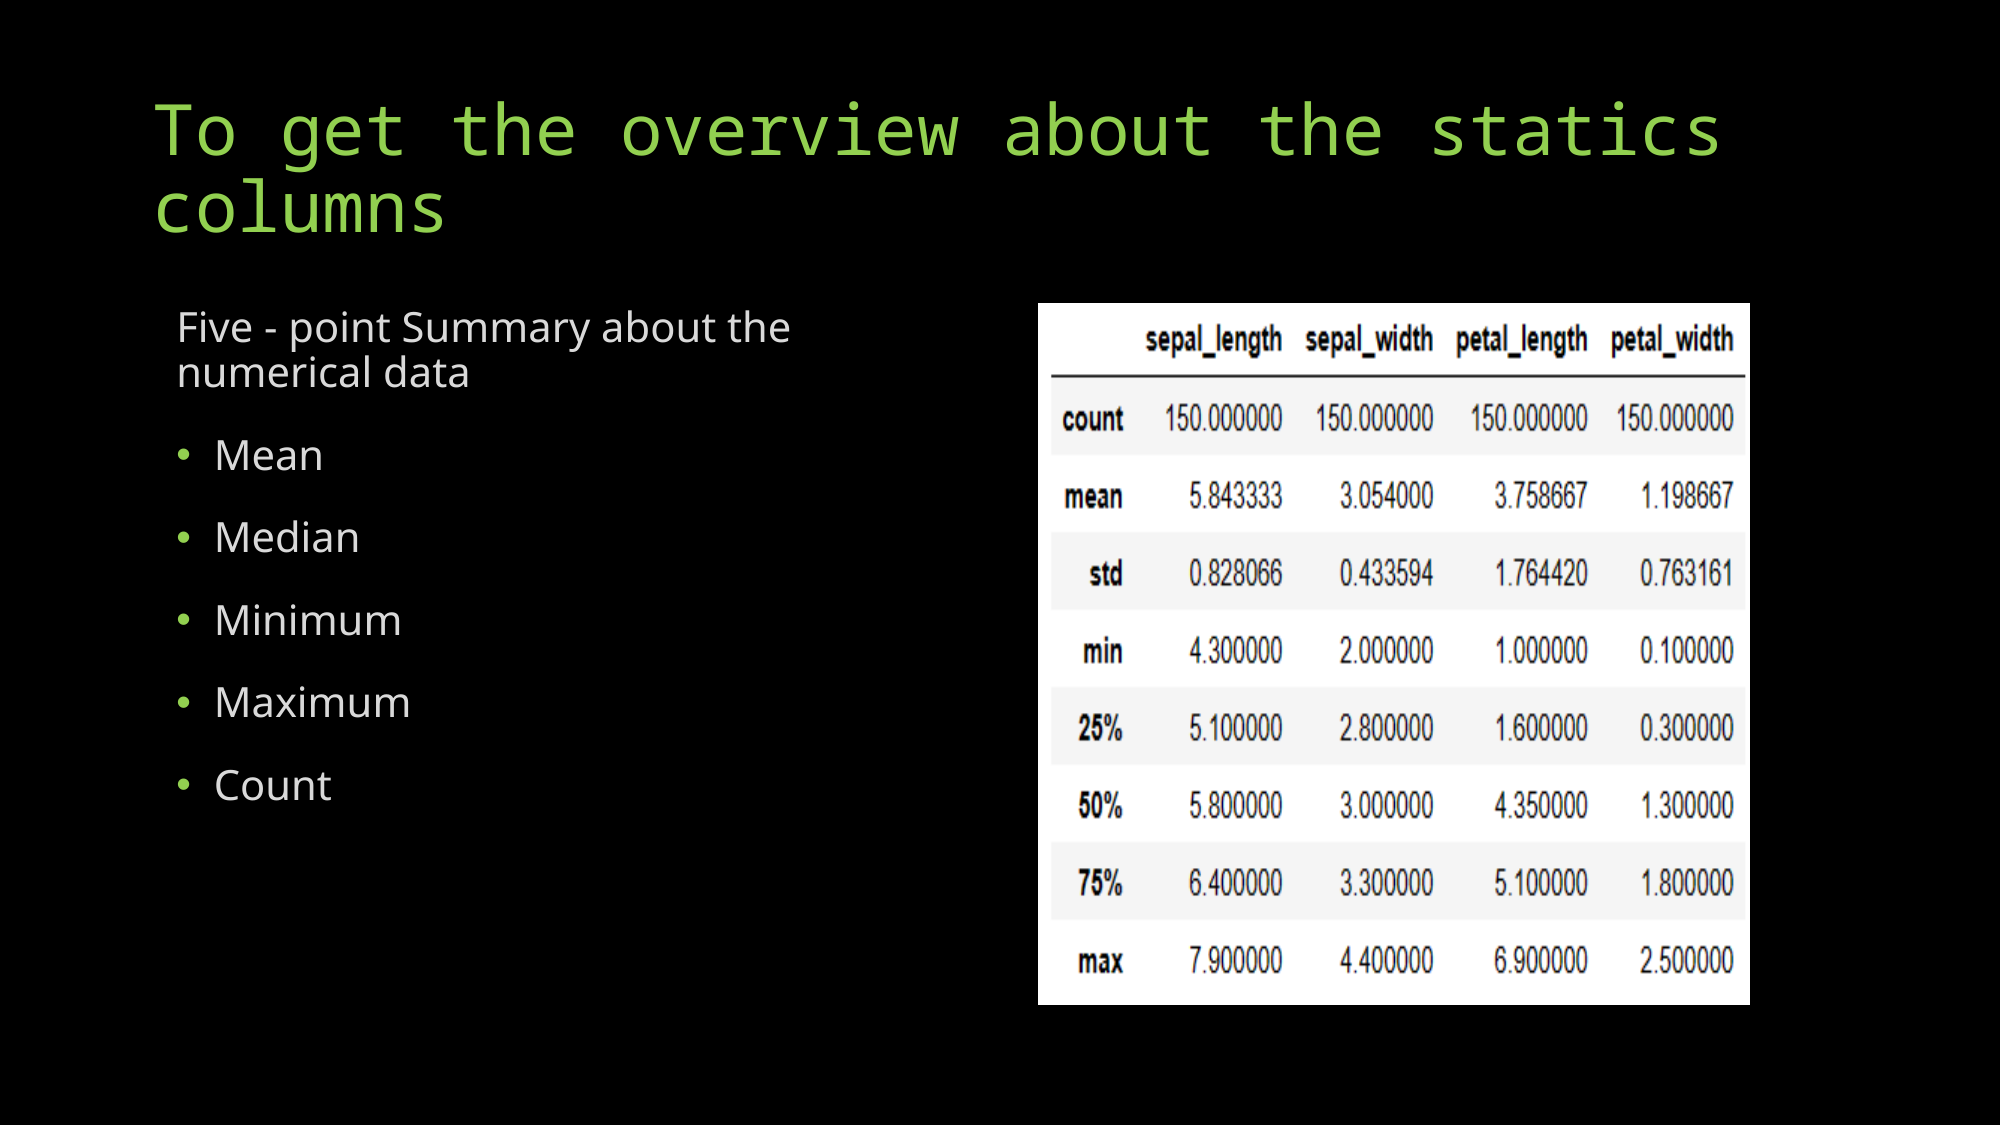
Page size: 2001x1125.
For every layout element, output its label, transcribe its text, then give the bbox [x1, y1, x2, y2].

picture [1038, 303, 1750, 1005]
list Five - point Summary about the numerical data Mean Median Minimum Maximum Count [161, 299, 963, 846]
title To get the overview about the statics columns [137, 67, 1750, 256]
